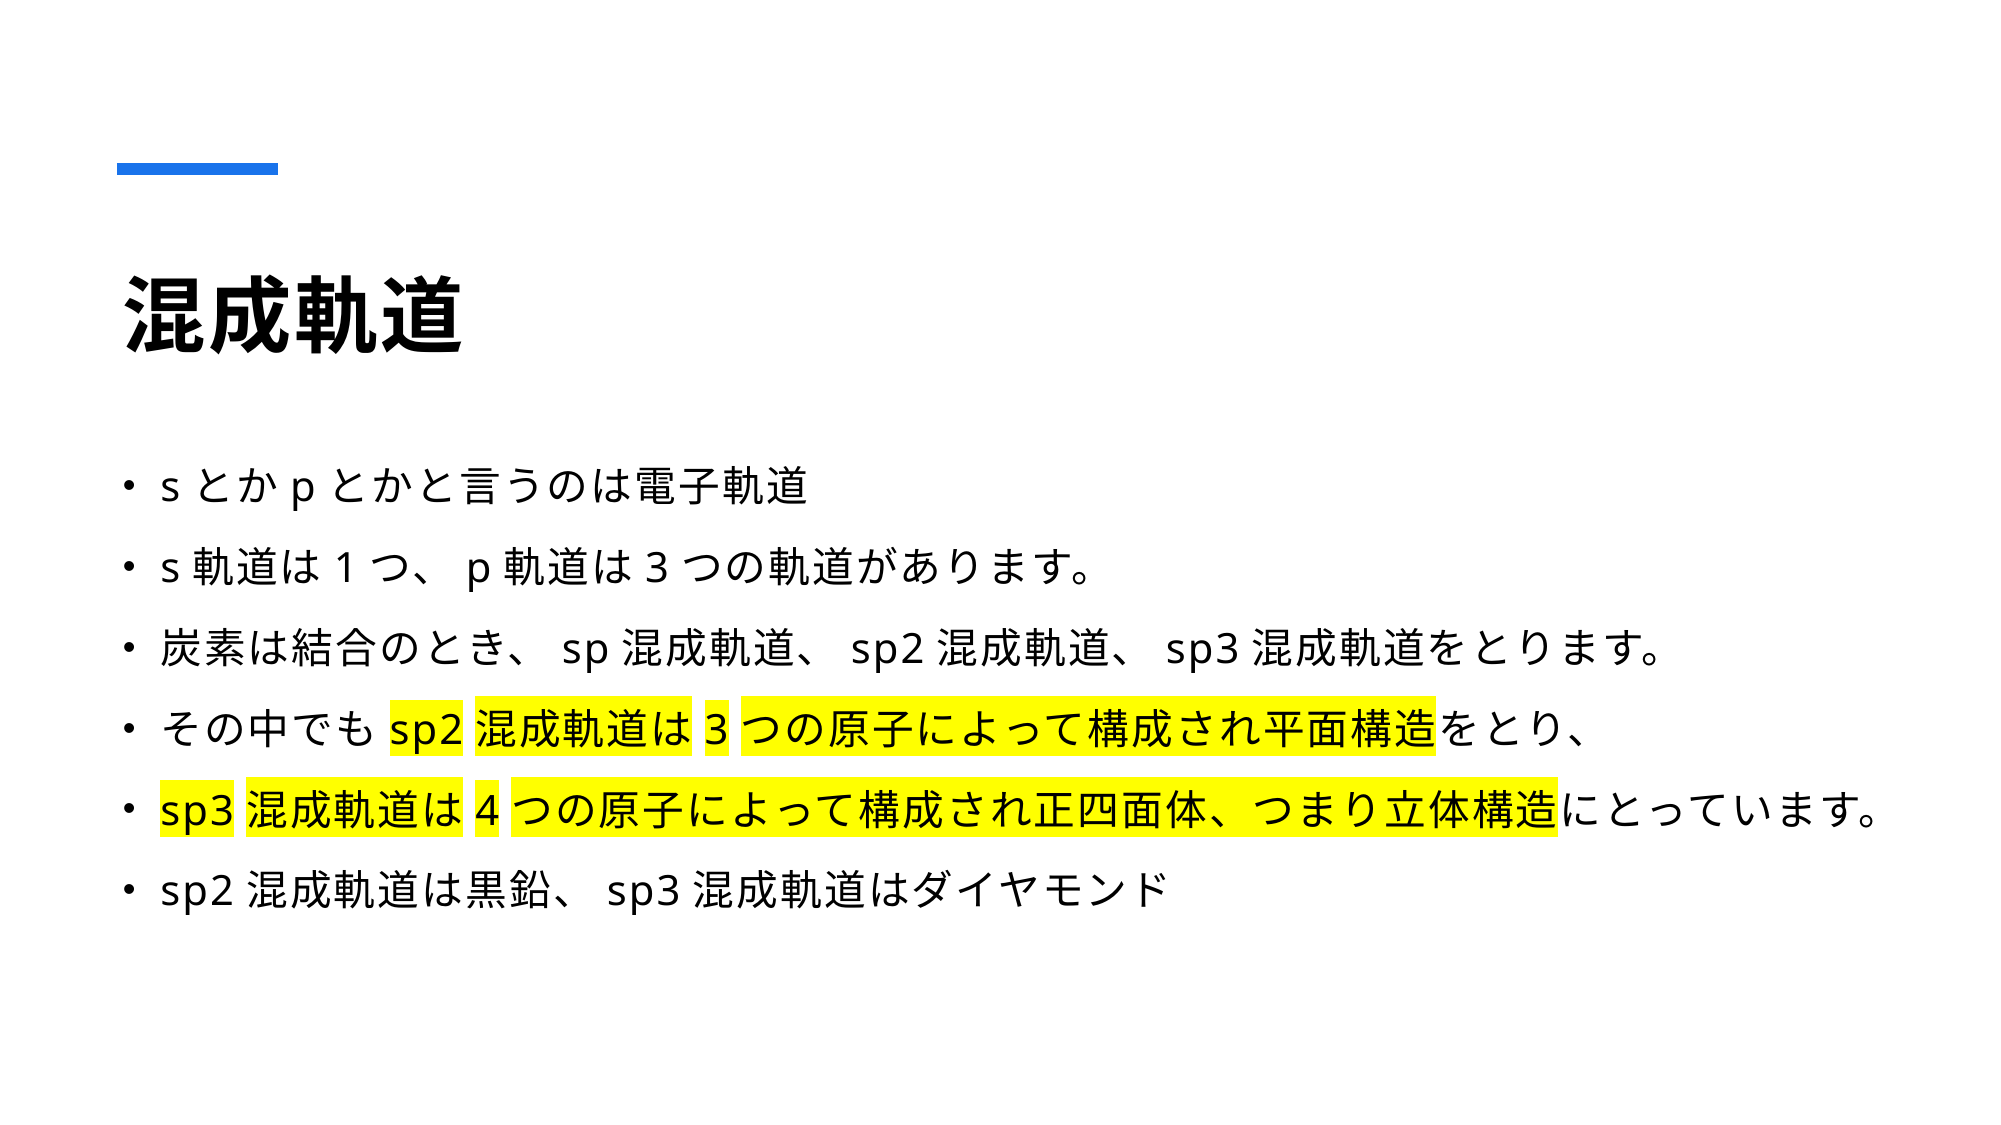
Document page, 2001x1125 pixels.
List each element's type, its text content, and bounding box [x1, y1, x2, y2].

title 混成軌道 [105, 224, 1892, 405]
list sとかpとかと言うのは電子軌道 s軌道は1つ、p軌道は3つの軌道があります。 炭素は結合のとき、sp混成軌道、sp2混成軌道、sp3混成軌道をとります。 その中でもsp2混成軌道は3つの原子によって構成され平面構造をとり、 sp3混成軌道は4つの原子によって構成され正四面体、つまり立体構造にとっています。 sp2混成軌道は黒鉛、sp3混成軌道はダイヤモンド [105, 431, 1892, 1017]
